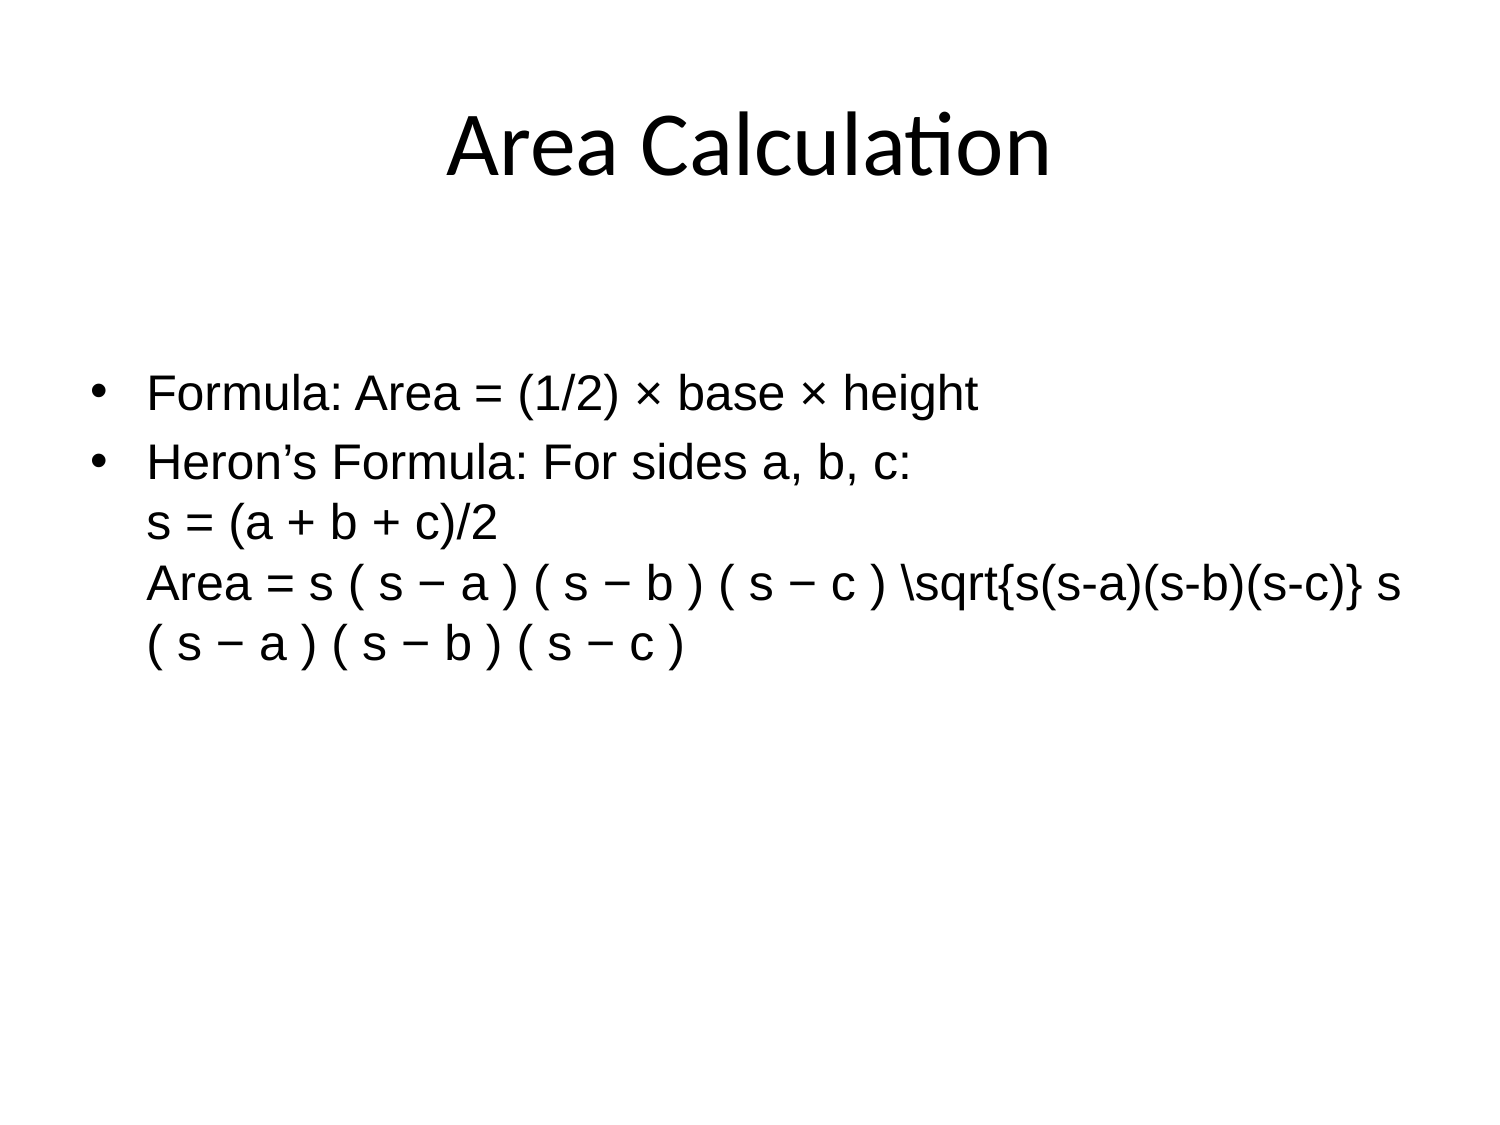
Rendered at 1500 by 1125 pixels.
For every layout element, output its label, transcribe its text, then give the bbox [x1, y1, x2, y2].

title Area Calculation [75, 45, 1425, 233]
list Formula: Area = (1/2) × base × height Heron’s Formula: For sides a, b, c: s = (a + b + c)/2 Area = s ( s − a ) ( s − b ) ( s − c ) \sqrt{s(s-a)(s-b)(s-c)} s ( s − a ) ( s − b ) ( s − c ) ​ [75, 262, 1425, 1005]
